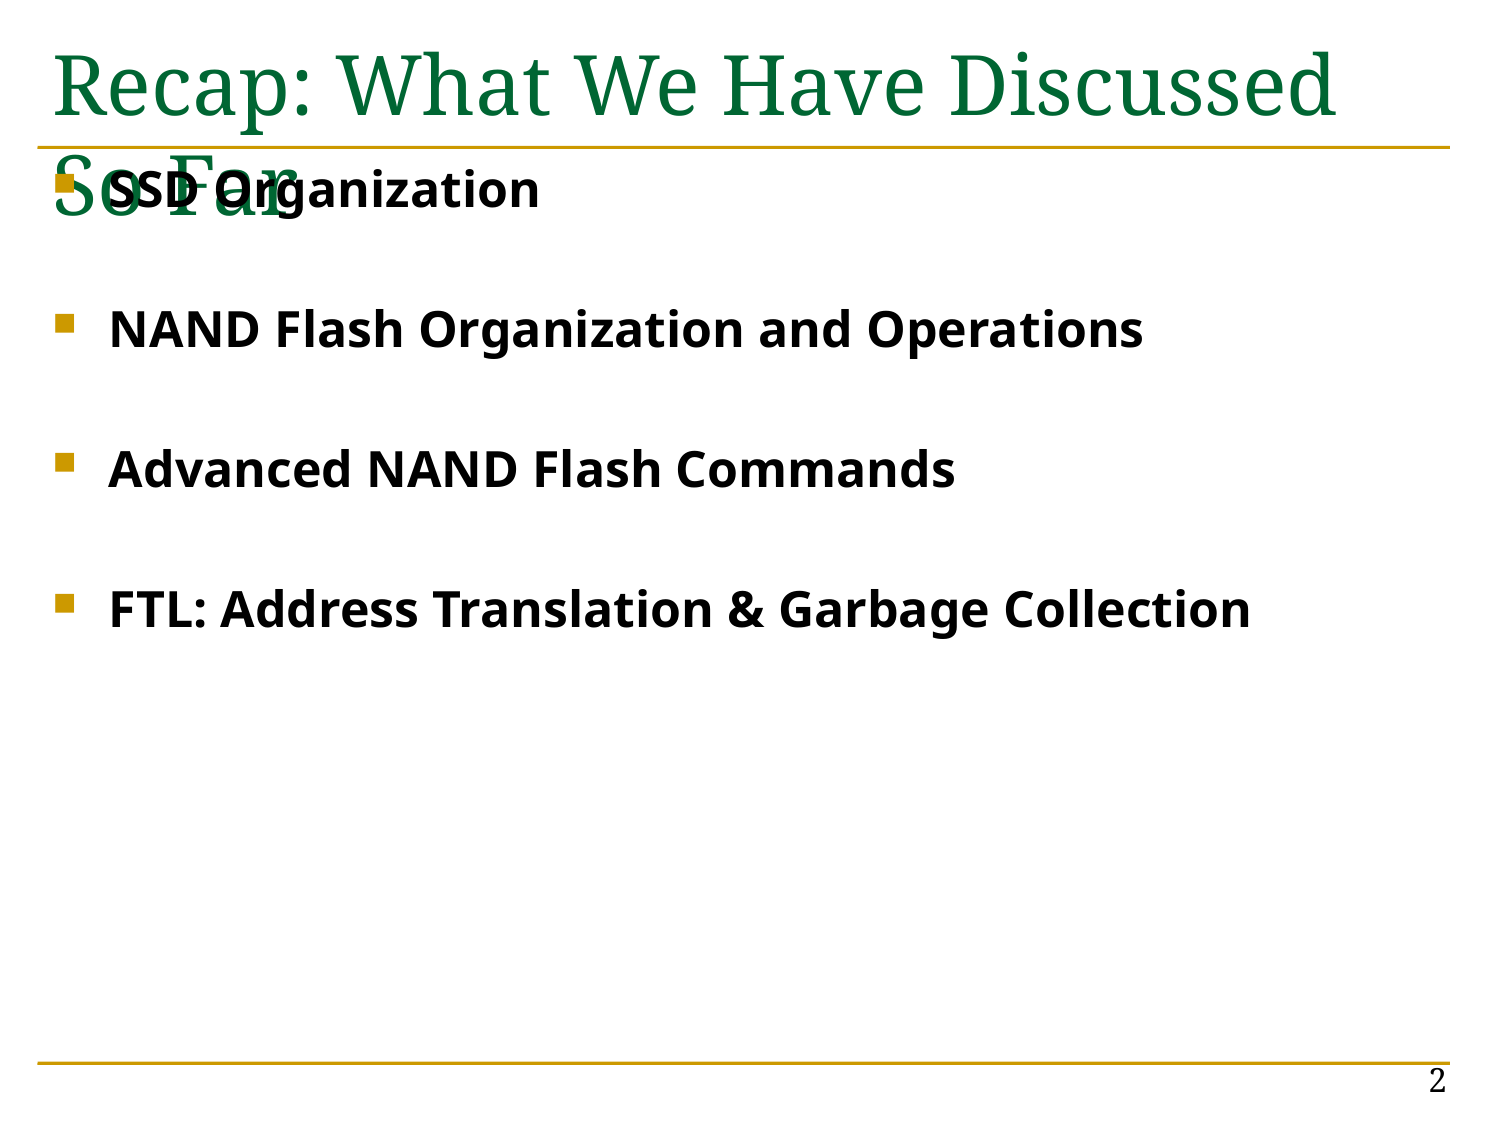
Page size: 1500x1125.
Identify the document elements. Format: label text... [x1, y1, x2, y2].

title Recap: What We Have Discussed So Far [37, 24, 1450, 149]
slide_number 2 [1111, 1036, 1462, 1112]
list SSD Organization NAND Flash Organization and Operations Advanced NAND Flash Commands FTL: Address Translation & Garbage Collection [37, 149, 1450, 1063]
